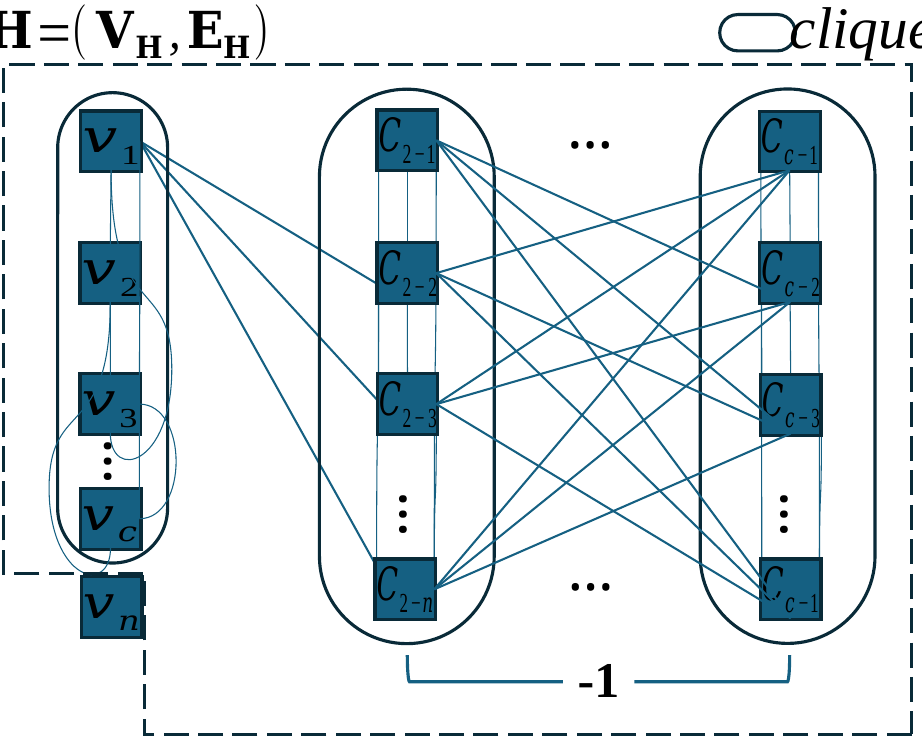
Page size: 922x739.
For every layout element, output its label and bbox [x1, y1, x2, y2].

text_box [0, 0, 922, 717]
text_box [143, 717, 913, 736]
